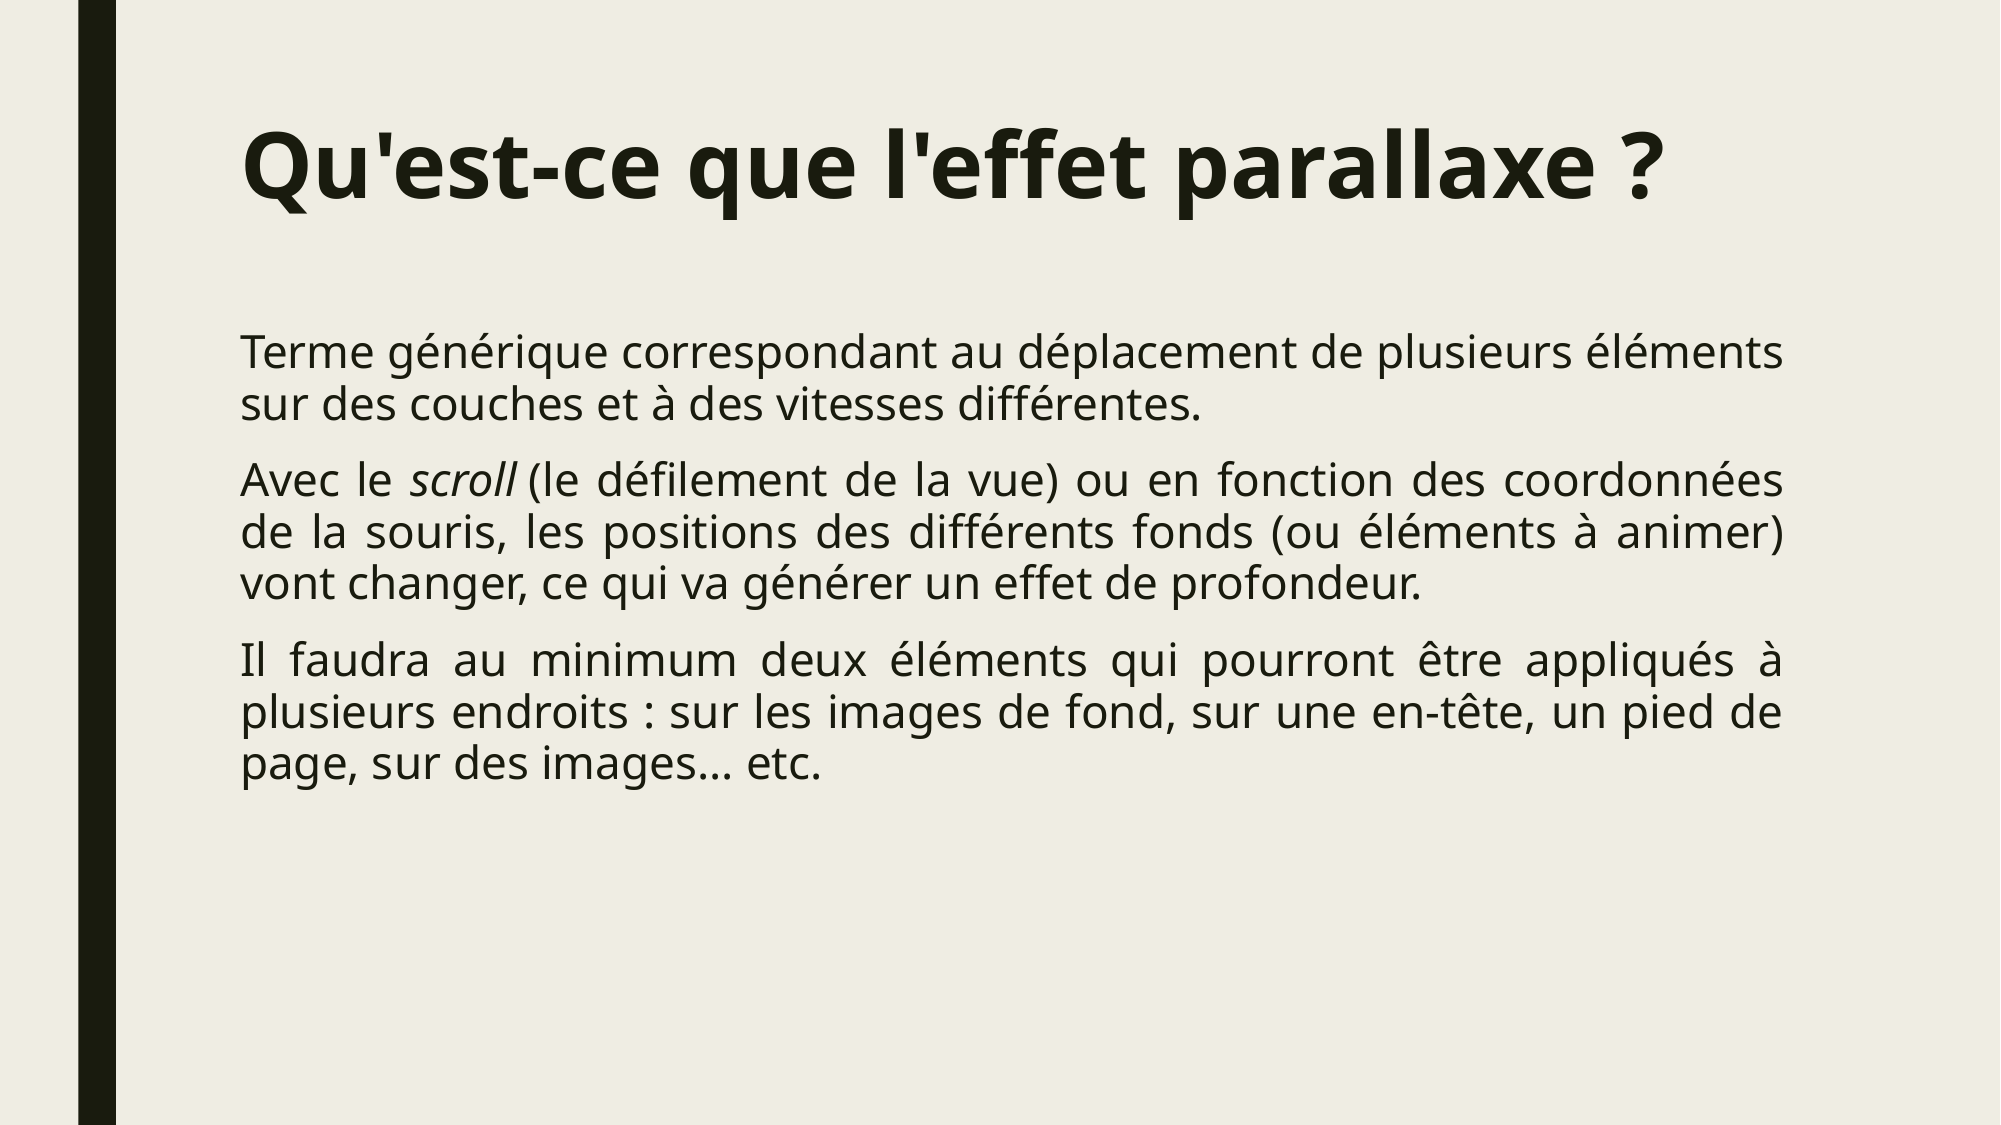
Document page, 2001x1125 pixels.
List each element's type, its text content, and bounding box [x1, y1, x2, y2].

title Qu'est-ce que l'effet parallaxe ? [225, 112, 1800, 268]
list Terme générique correspondant au déplacement de plusieurs éléments sur des couches et à des vitesses différentes. Avec le scroll (le défilement de la vue) ou en fonction des coordonnées de la souris, les positions des différents fonds (ou éléments à animer) vont changer, ce qui va générer un effet de profondeur. Il faudra au minimum deux éléments qui pourront être appliqués à plusieurs endroits : sur les images de fond, sur une en-tête, un pied de page, sur des images... etc. [225, 319, 1800, 827]
